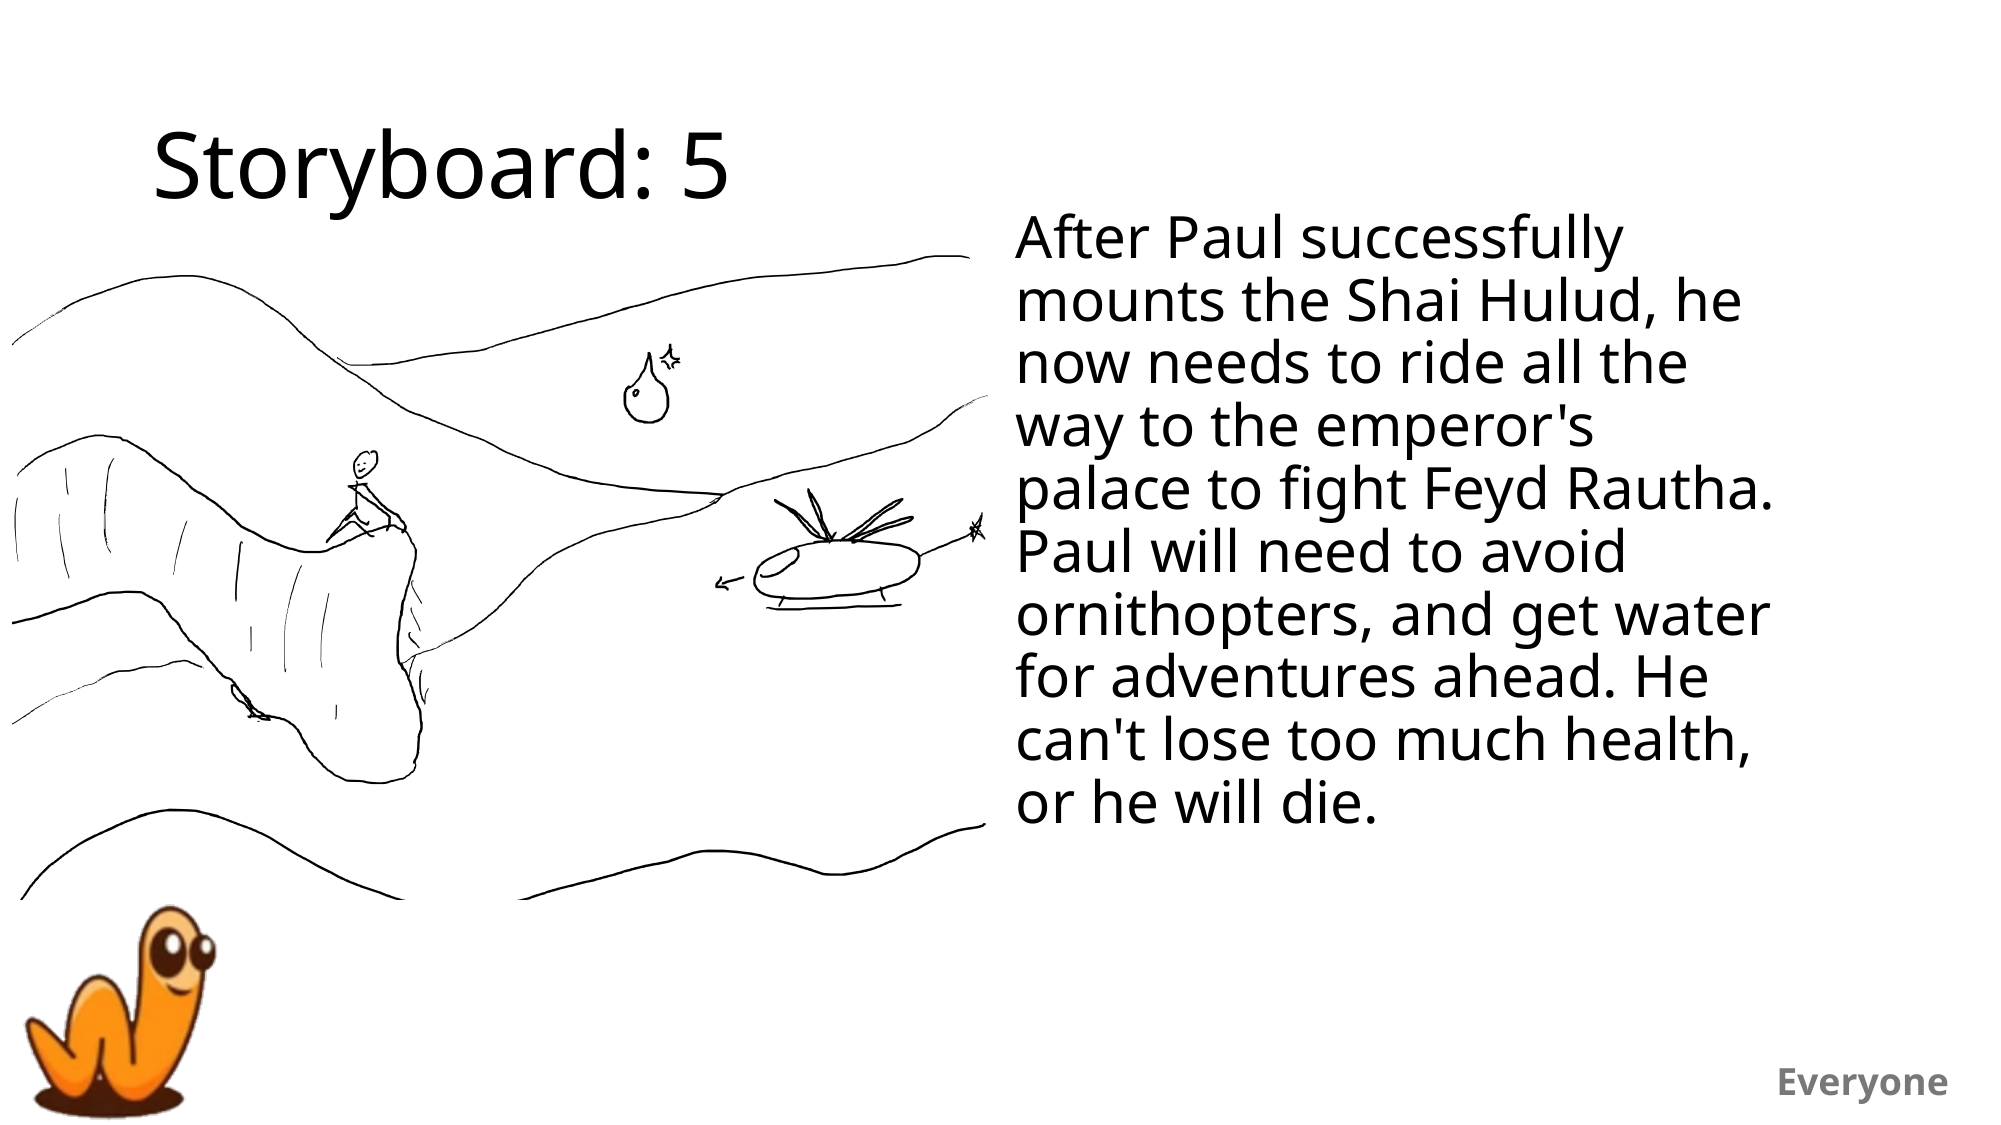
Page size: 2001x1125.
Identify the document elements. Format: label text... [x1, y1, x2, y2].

picture [0, 224, 989, 1125]
list After Paul successfully mounts the Shai Hulud, he now needs to ride all the way to the emperor's palace to fight Feyd Rautha. Paul will need to avoid ornithopters, and get water for adventures ahead. He can't lose too much health, or he will die. [1000, 200, 1799, 1002]
title Storyboard: 5 [137, 59, 1863, 278]
footer Everyone [1755, 1050, 1971, 1110]
